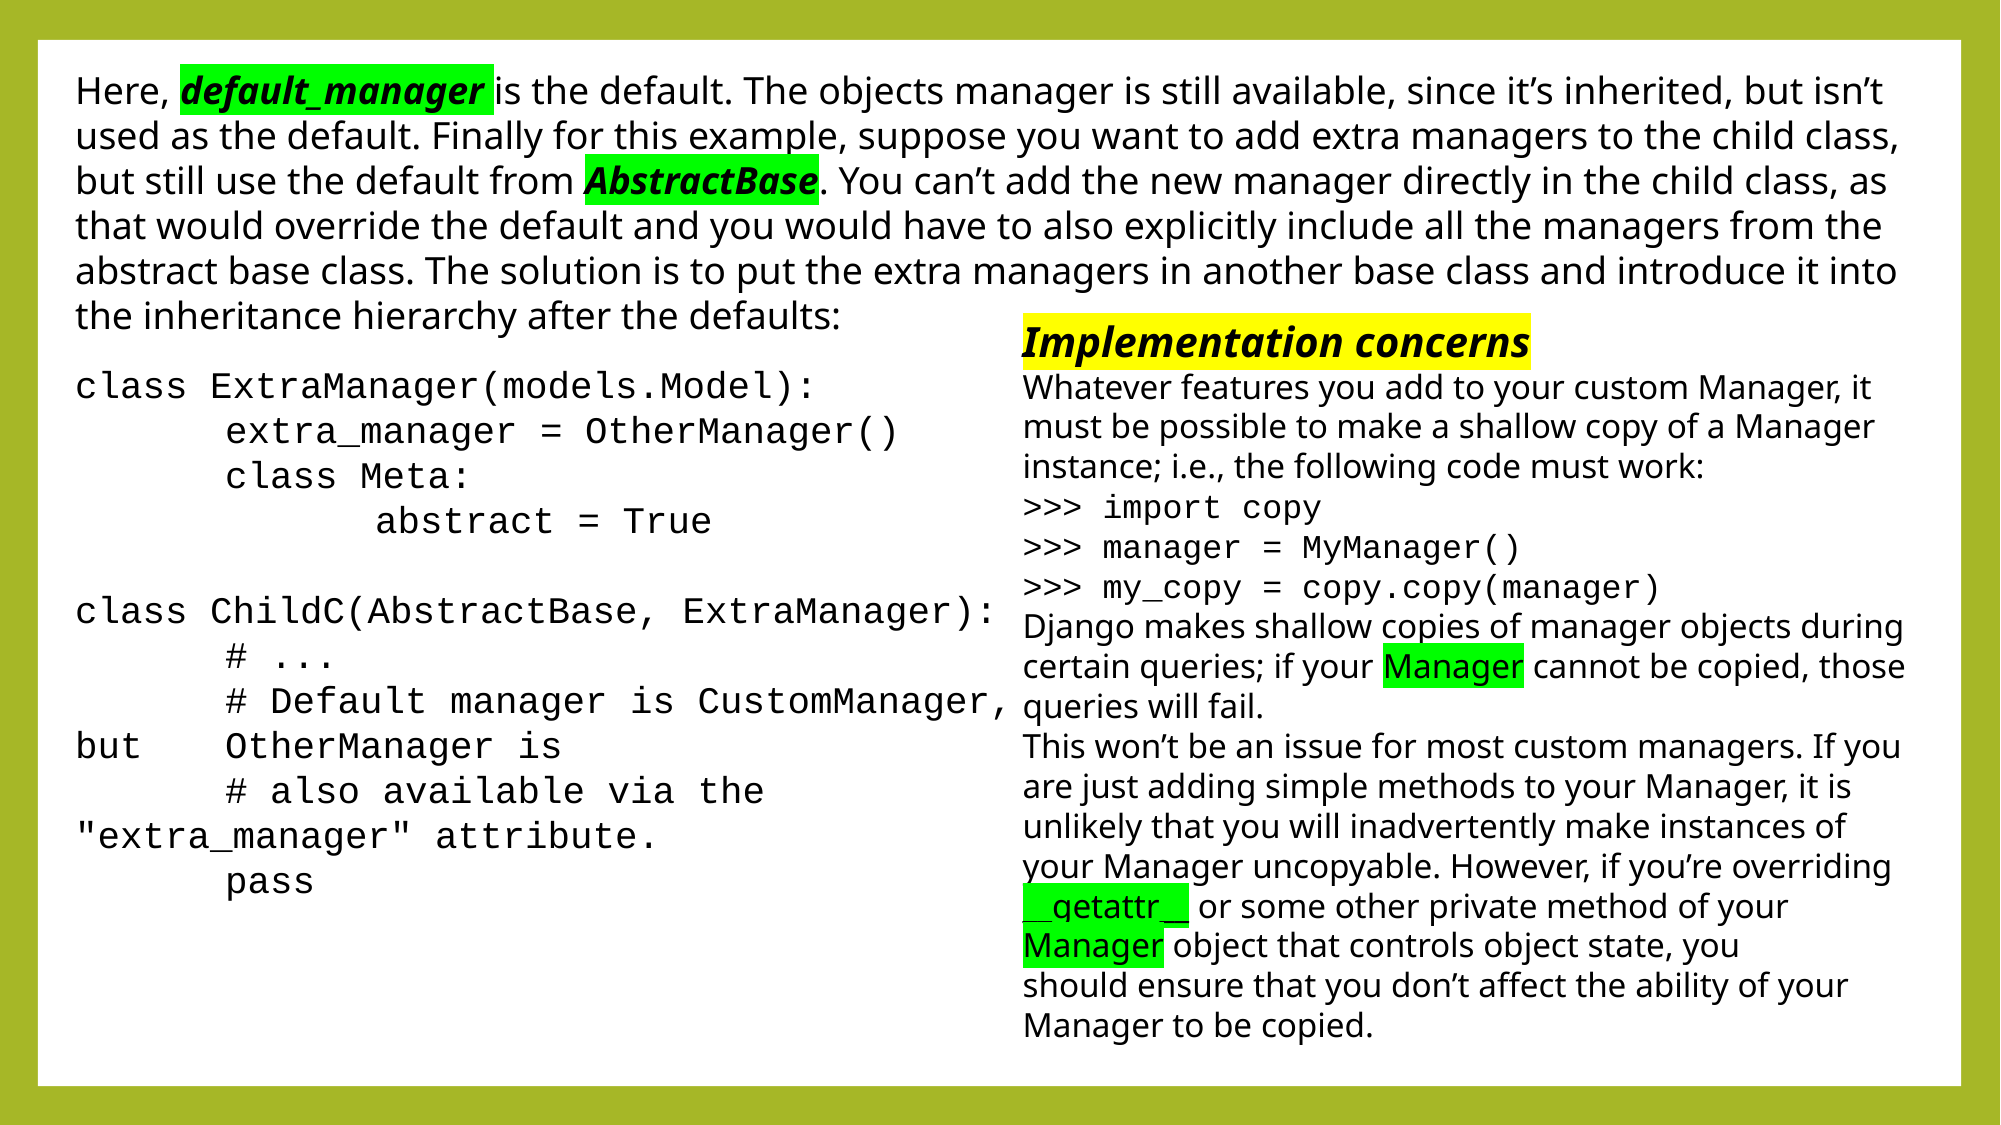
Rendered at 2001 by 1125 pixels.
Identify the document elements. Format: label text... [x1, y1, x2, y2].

text_box Implementation concerns Whatever features you add to your custom Manager, it must be possible to make a shallow copy of a Manager instance; i.e., the following code must work: >>> import copy >>> manager = MyManager() >>> my_copy = copy.copy(manager) Django makes shallow copies of manager objects during certain queries; if your Manager cannot be copied, those queries will fail. This won’t be an issue for most custom managers. If you are just adding simple methods to your Manager, it is unlikely that you will inadvertently make instances of your Manager uncopyable. However, if you’re overriding __getattr__ or some other private method of your Manager object that controls object state, you should ensure that you don’t affect the ability of your Manager to be copied. [1007, 308, 1940, 1052]
text_box Here, default_manager is the default. The objects manager is still available, since it’s inherited, but isn’t used as the default. Finally for this example, suppose you want to add extra managers to the child class, but still use the default from AbstractBase. You can’t add the new manager directly in the child class, as that would override the default and you would have to also explicitly include all the managers from the abstract base class. The solution is to put the extra managers in another base class and introduce it into the inheritance hierarchy after the defaults: [60, 59, 1956, 344]
text_box class ExtraManager(models.Model): extra_manager = OtherManager() class Meta: abstract = True class ChildC(AbstractBase, ExtraManager): # ... # Default manager is CustomManager, but OtherManager is # also available via the "extra_manager" attribute. pass [60, 353, 1007, 909]
